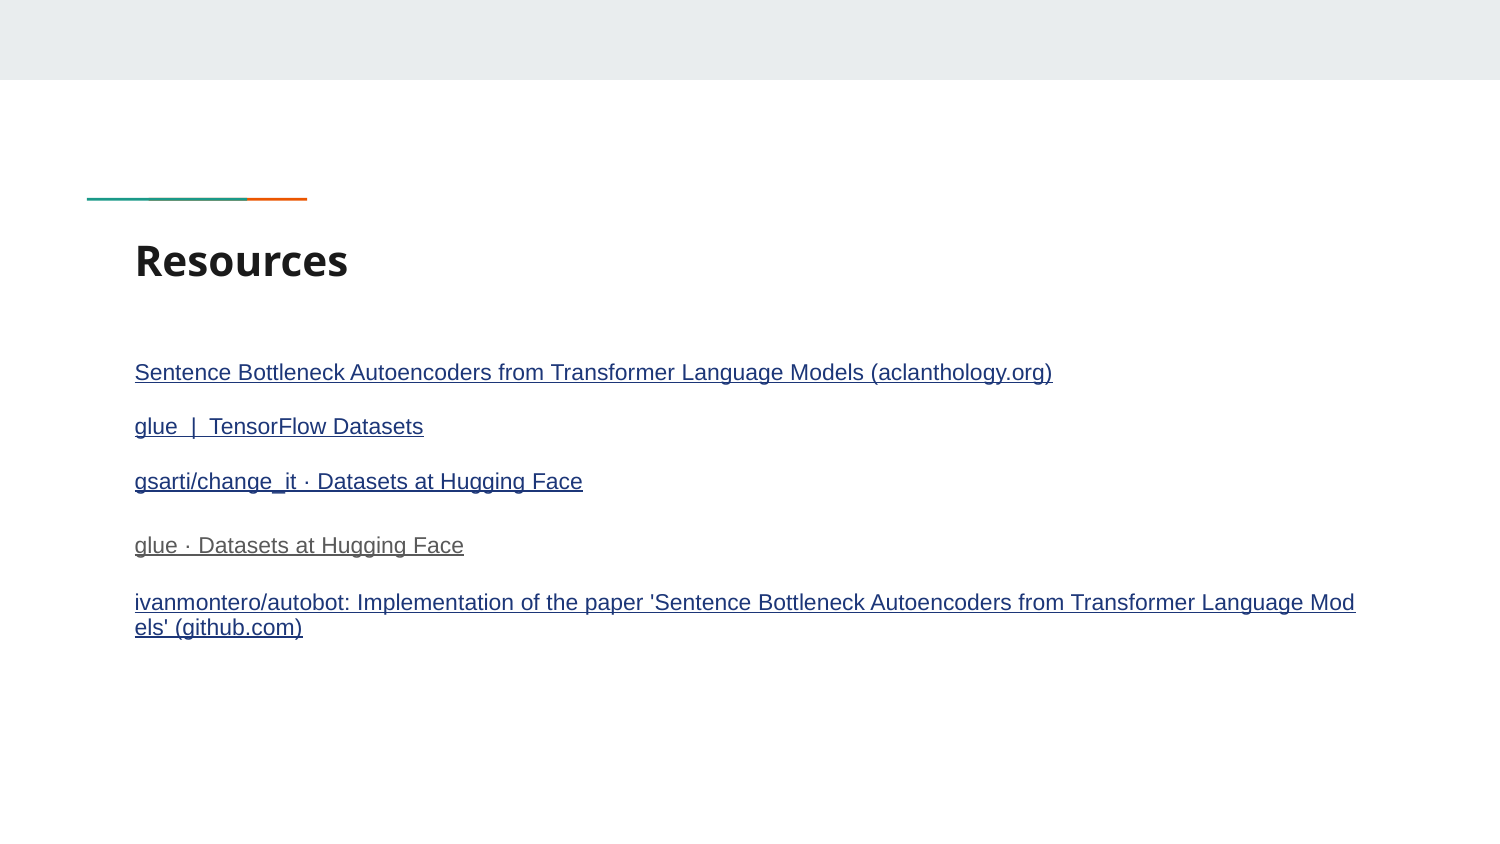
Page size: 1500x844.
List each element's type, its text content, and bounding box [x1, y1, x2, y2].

title Resources [119, 216, 1381, 305]
list Sentence Bottleneck Autoencoders from Transformer Language Models (aclanthology.org) glue | TensorFlow Datasets gsarti/change_it · Datasets at Hugging Face glue · Datasets at Hugging Face ivanmontero/autobot: Implementation of the paper 'Sentence Bottleneck Autoencoders from Transformer Language Models' (github.com) [119, 341, 1381, 712]
